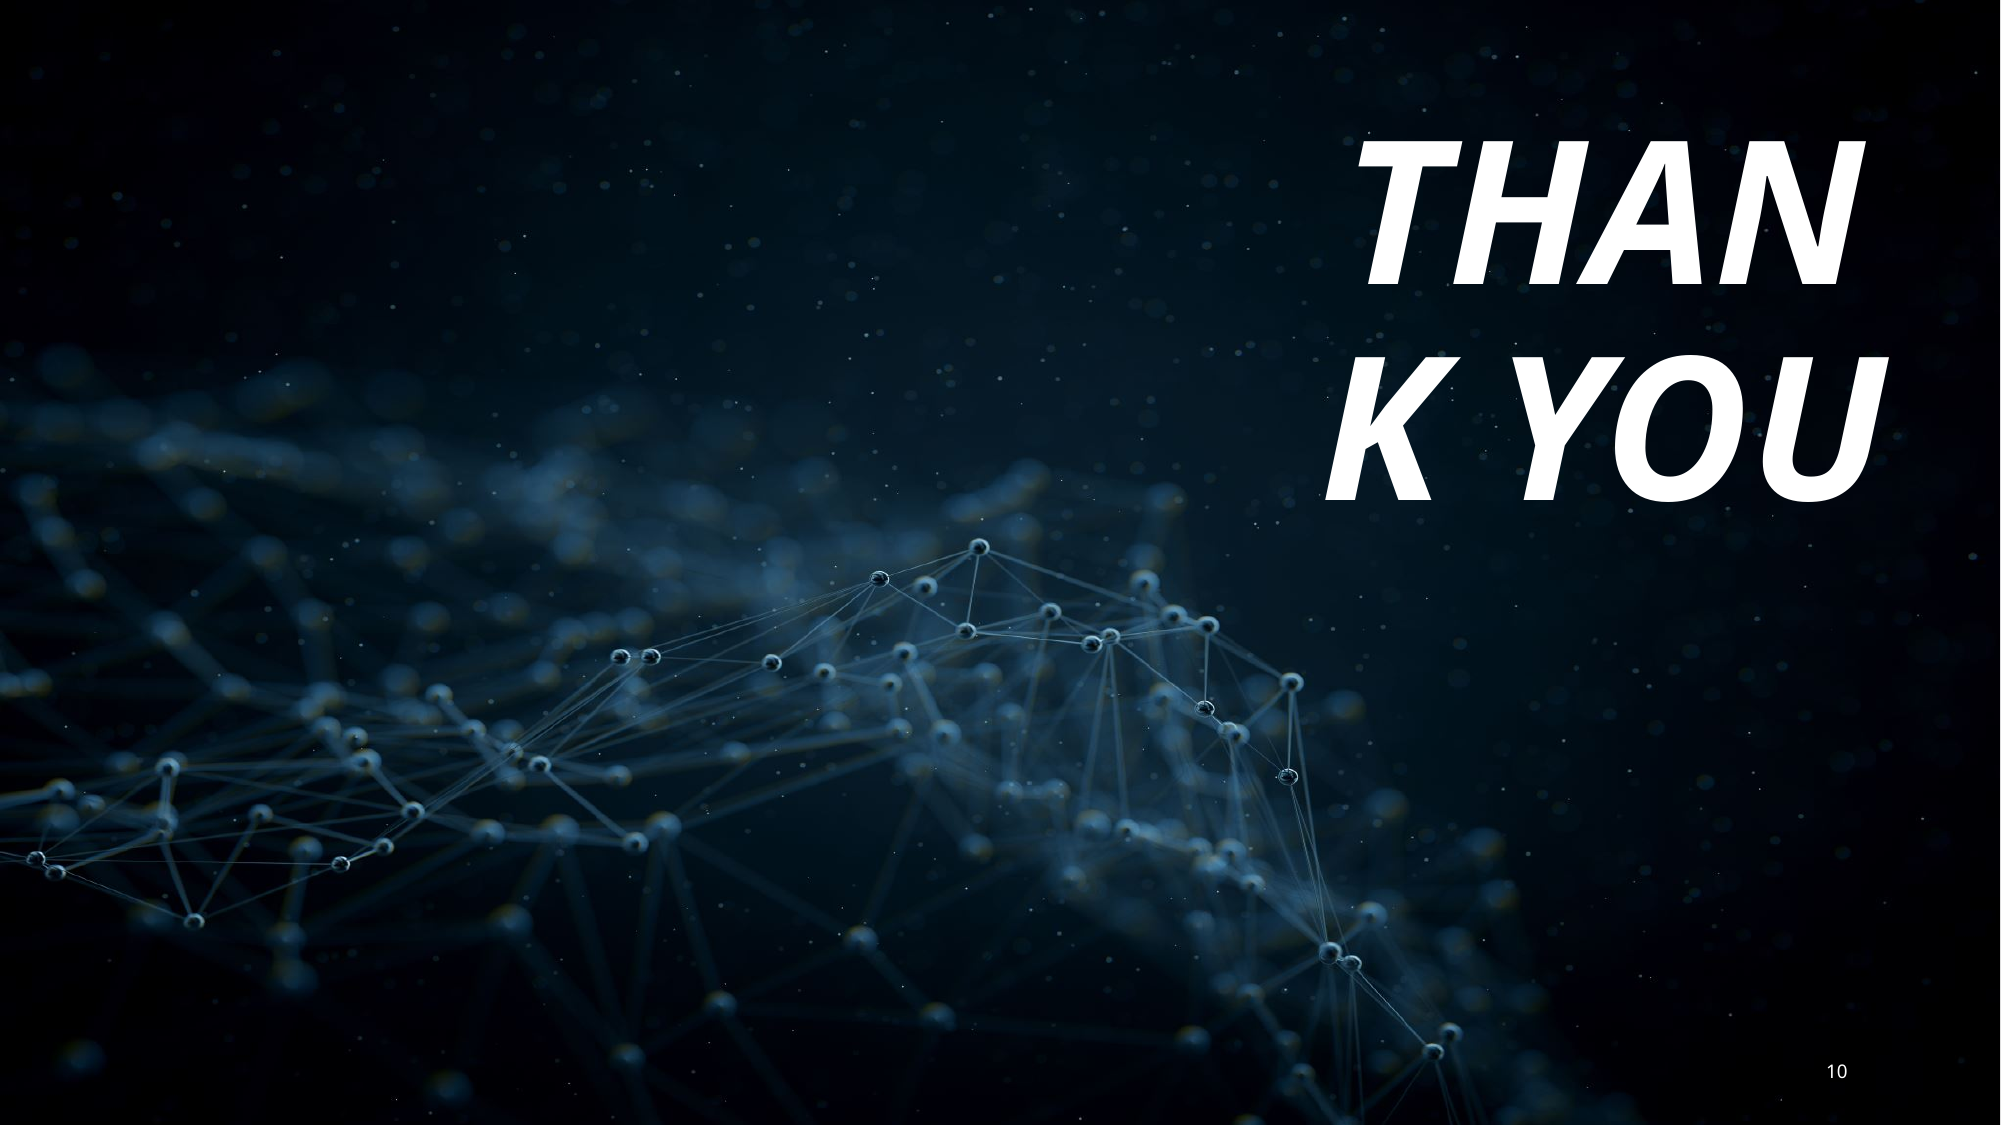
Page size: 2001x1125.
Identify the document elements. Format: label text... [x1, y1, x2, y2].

title Thank you [1290, 281, 1933, 374]
picture [0, 0, 2001, 1125]
slide_number 10 [1412, 1042, 1863, 1103]
